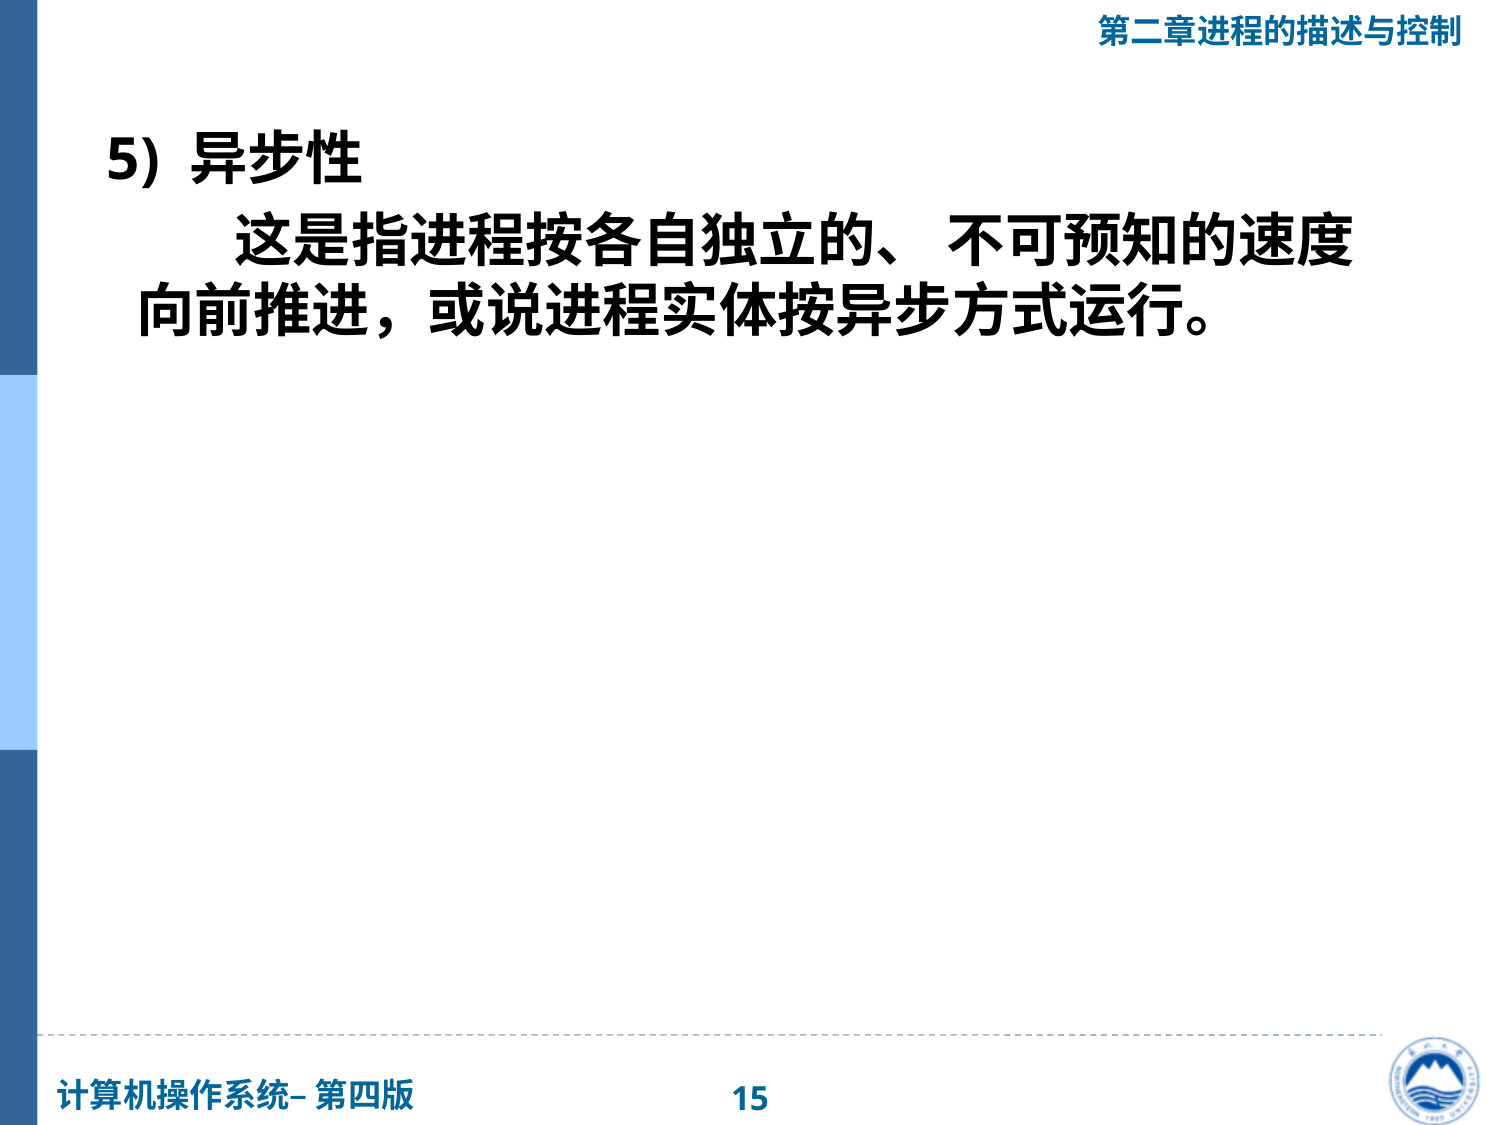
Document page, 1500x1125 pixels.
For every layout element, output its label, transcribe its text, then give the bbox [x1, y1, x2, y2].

list 5) 异步性 这是指进程按各自独立的、 不可预知的速度向前推进，或说进程实体按异步方式运行。 [76, 113, 1424, 1000]
picture [1382, 1033, 1482, 1125]
